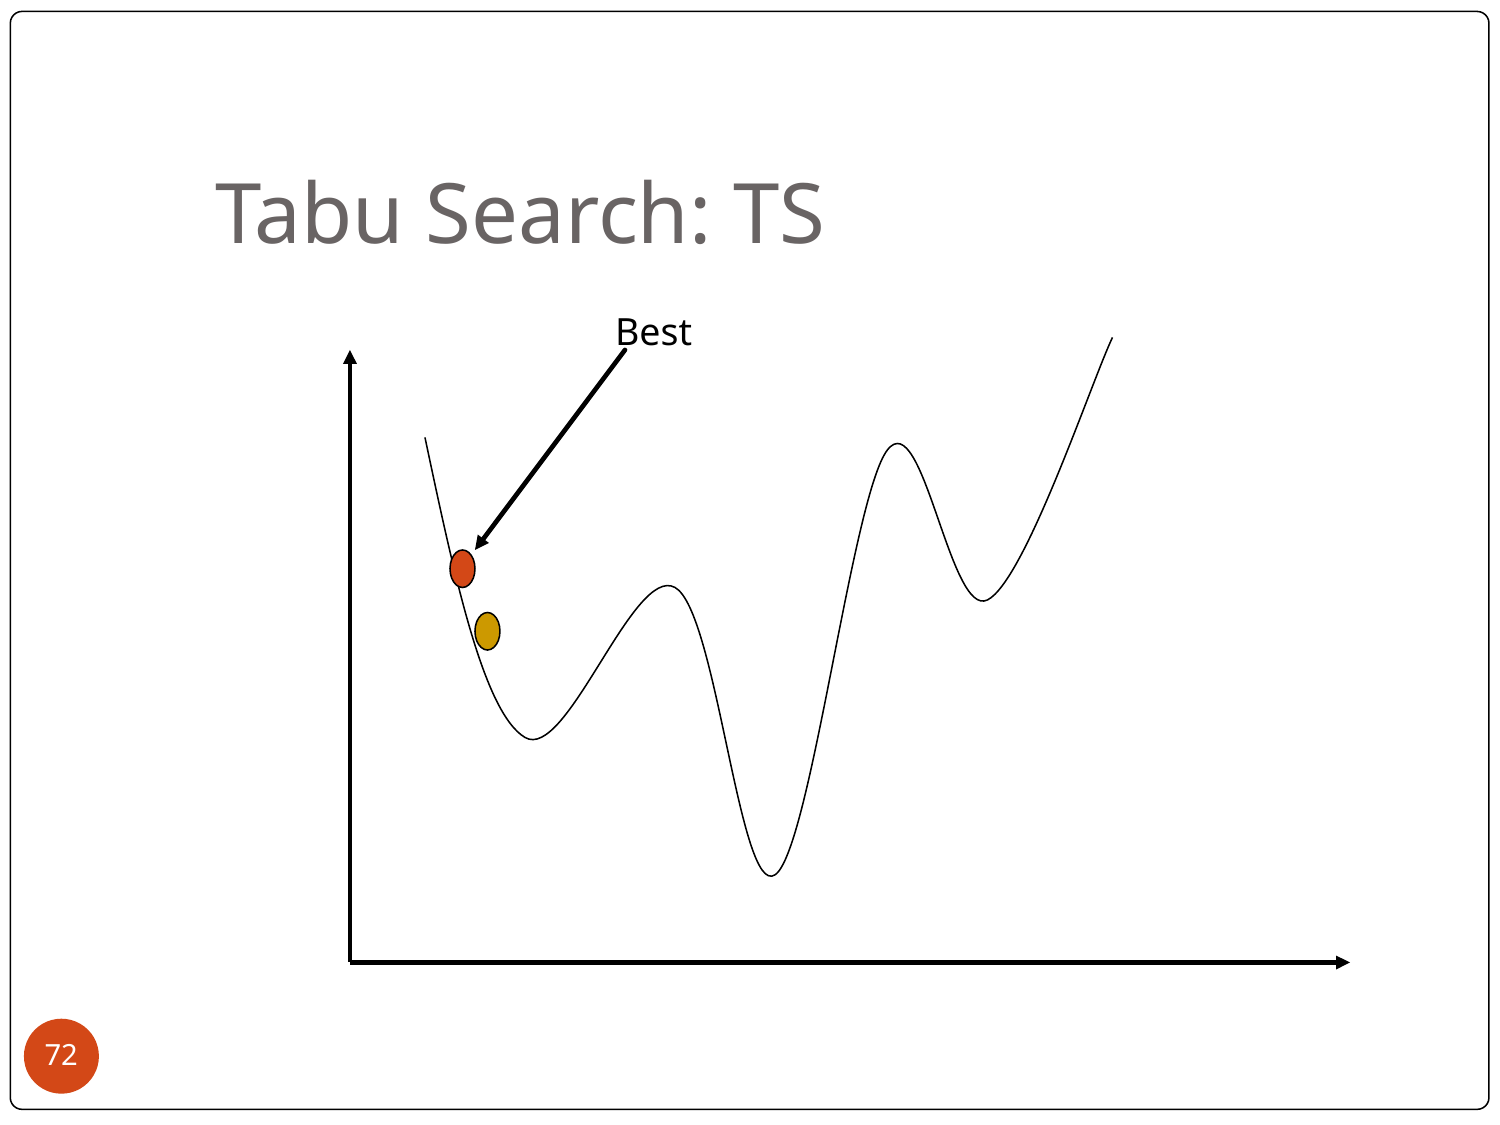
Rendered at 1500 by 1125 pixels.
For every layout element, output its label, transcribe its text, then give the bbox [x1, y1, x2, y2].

text_box [474, 612, 500, 651]
text_box [450, 549, 475, 588]
title Tabu Search: TS [200, 140, 1479, 275]
text_box ‹#› [23, 1018, 99, 1094]
text_box [424, 431, 469, 558]
text_box Best [600, 299, 775, 360]
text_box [474, 349, 626, 551]
text_box [458, 337, 1113, 877]
